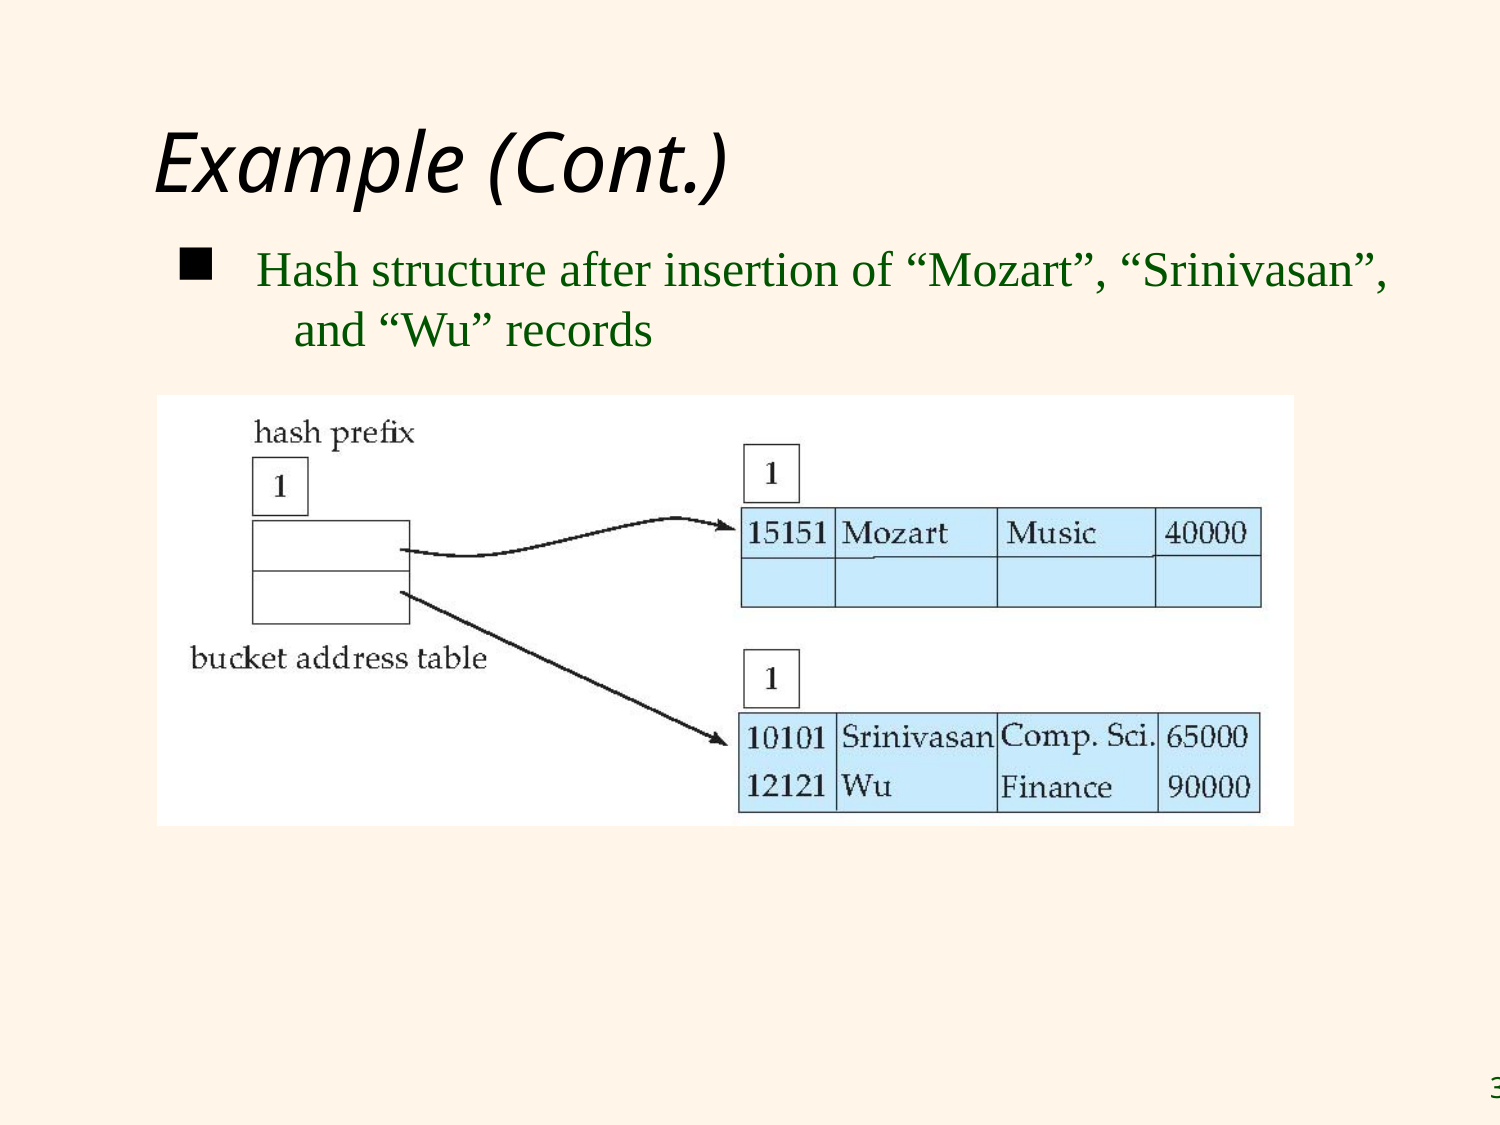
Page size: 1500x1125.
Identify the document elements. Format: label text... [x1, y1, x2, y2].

text_box Hash structure after insertion of “Mozart”, “Srinivasan”, and “Wu” records [168, 228, 1417, 364]
picture [156, 395, 1294, 826]
title Example (Cont.) [137, 68, 1413, 251]
